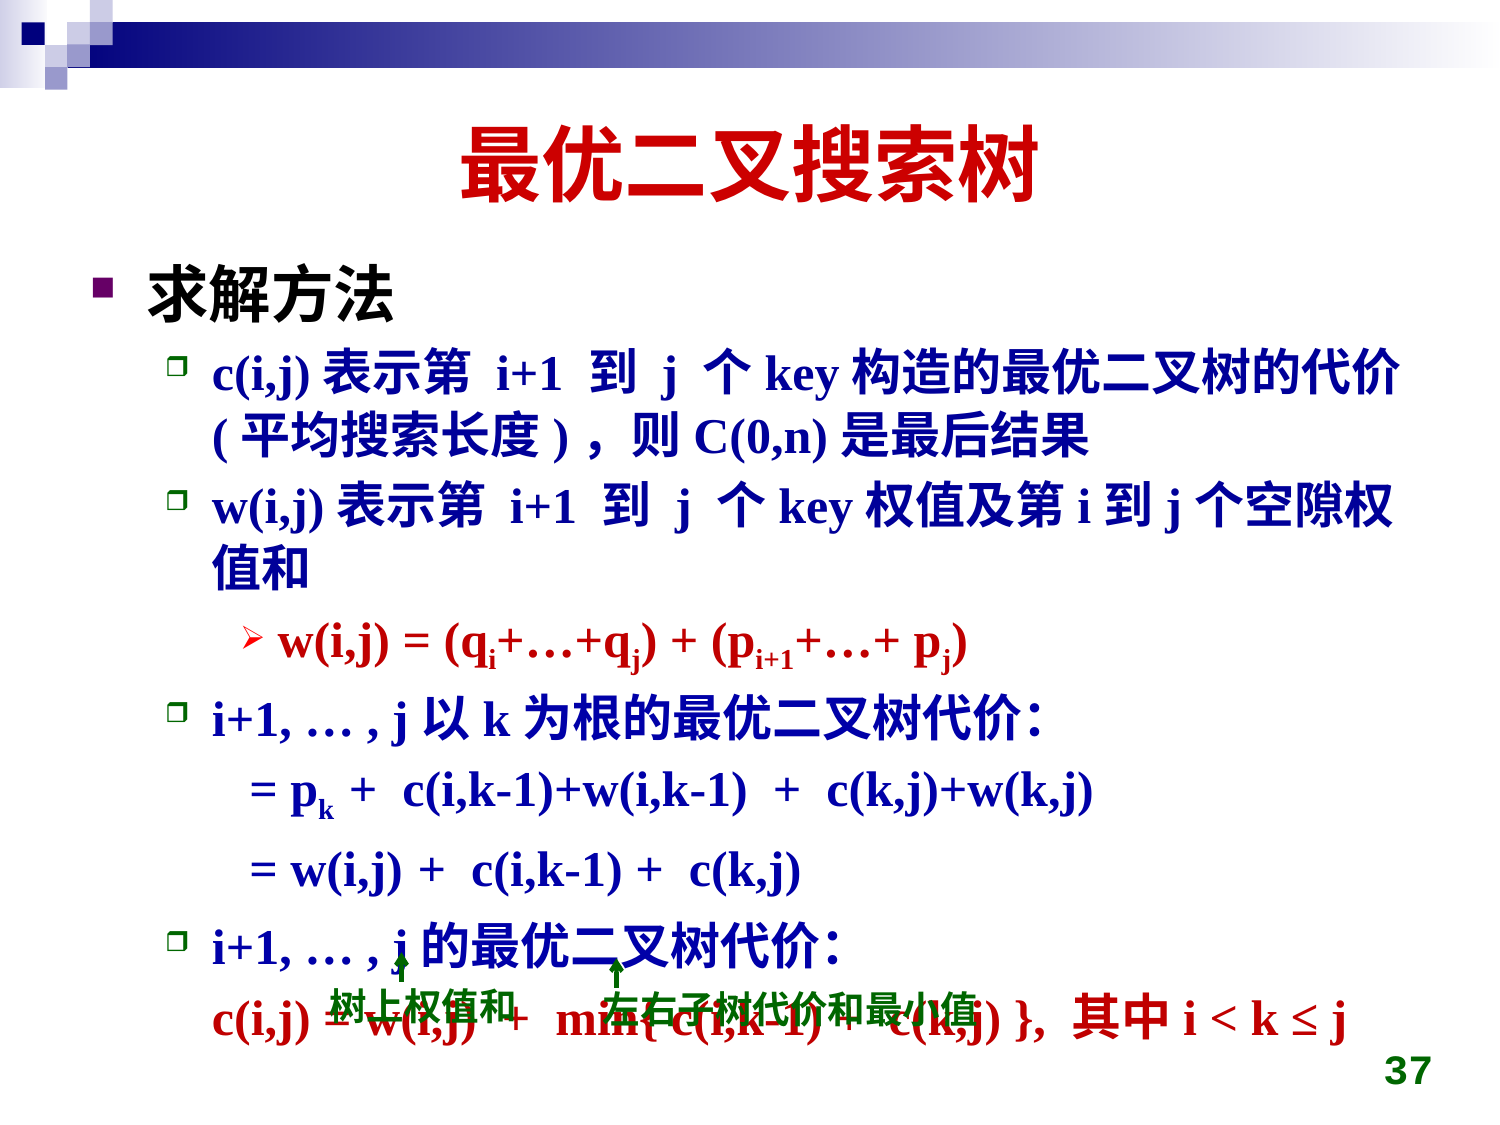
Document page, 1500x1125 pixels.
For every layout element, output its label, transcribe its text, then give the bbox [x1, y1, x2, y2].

title 最优二叉搜索树 [75, 75, 1425, 243]
text_box 左右子树代价和最小值 [588, 978, 993, 1039]
text_box 树上权值和 [314, 975, 532, 1035]
list 求解方法 c(i,j)表示第 i+1 到 j 个key构造的最优二叉树的代价(平均搜索长度)，则C(0,n)是最后结果 w(i,j)表示第 i+1 到 j 个key权值及第i到j个空隙权值和 w(i,j) = (qi+…+qj) + (pi+1+…+ pj) i+1, … , j以k为根的最优二叉树代价： = pk + c(i,k-1)+w(i,k-1) + c(k,j)+w(k,j) = w(i,j) + c(i,k-1) + c(k,j) i+1, … , j的最优二叉树代价： c(i,j) = w(i,j) + min{ c(i,k-1) + c(k,j) }, 其中i < k ≤ j [75, 243, 1425, 1024]
slide_number 37 [1098, 1025, 1449, 1100]
